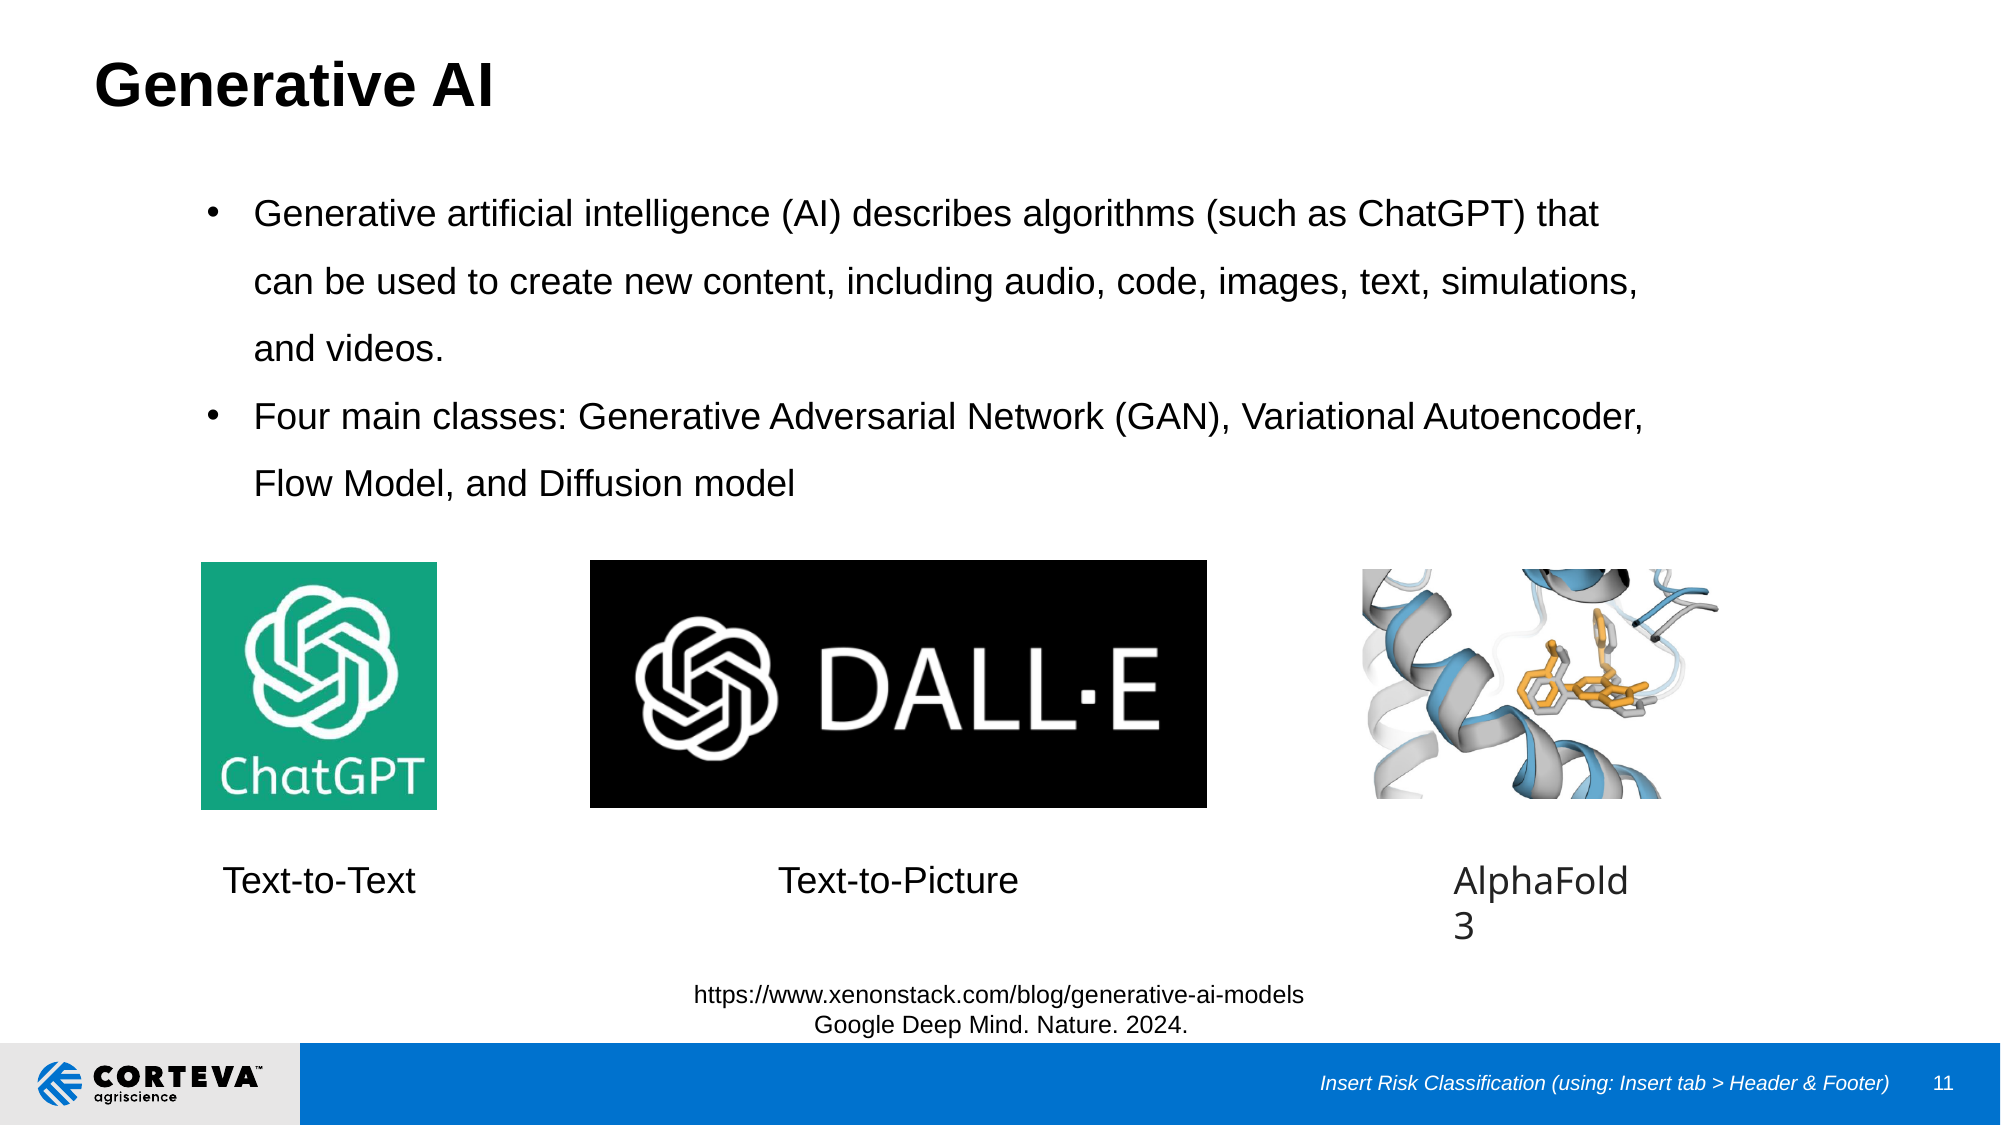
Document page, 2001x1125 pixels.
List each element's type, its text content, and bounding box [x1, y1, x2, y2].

picture [1360, 560, 1720, 808]
text_box AlphaFold 3 [1438, 849, 1667, 955]
slide_number 11 [1909, 1065, 1955, 1095]
text_box Google Deep Mind. Nature. 2024. [501, 1001, 1503, 1047]
picture [590, 560, 1207, 808]
text_box Text-to-Picture [760, 848, 1038, 910]
text_box https://www.xenonstack.com/blog/generative-ai-models [499, 970, 1501, 1016]
text_box Text-to-Text [201, 848, 437, 910]
title Generative AI [94, 59, 1910, 195]
footer Insert Risk Classification (using: Insert tab > Header & Footer) [1215, 1065, 1890, 1095]
text_box Generative artificial intelligence (AI) describes algorithms (such as ChatGPT) that can be used to create new content, including audio, code, images, text, simulations, and videos. Four main classes: Generative Adversarial Network (GAN), Variational Autoencoder, Flow Model, and Diffusion model [191, 159, 1683, 512]
picture [201, 562, 437, 810]
